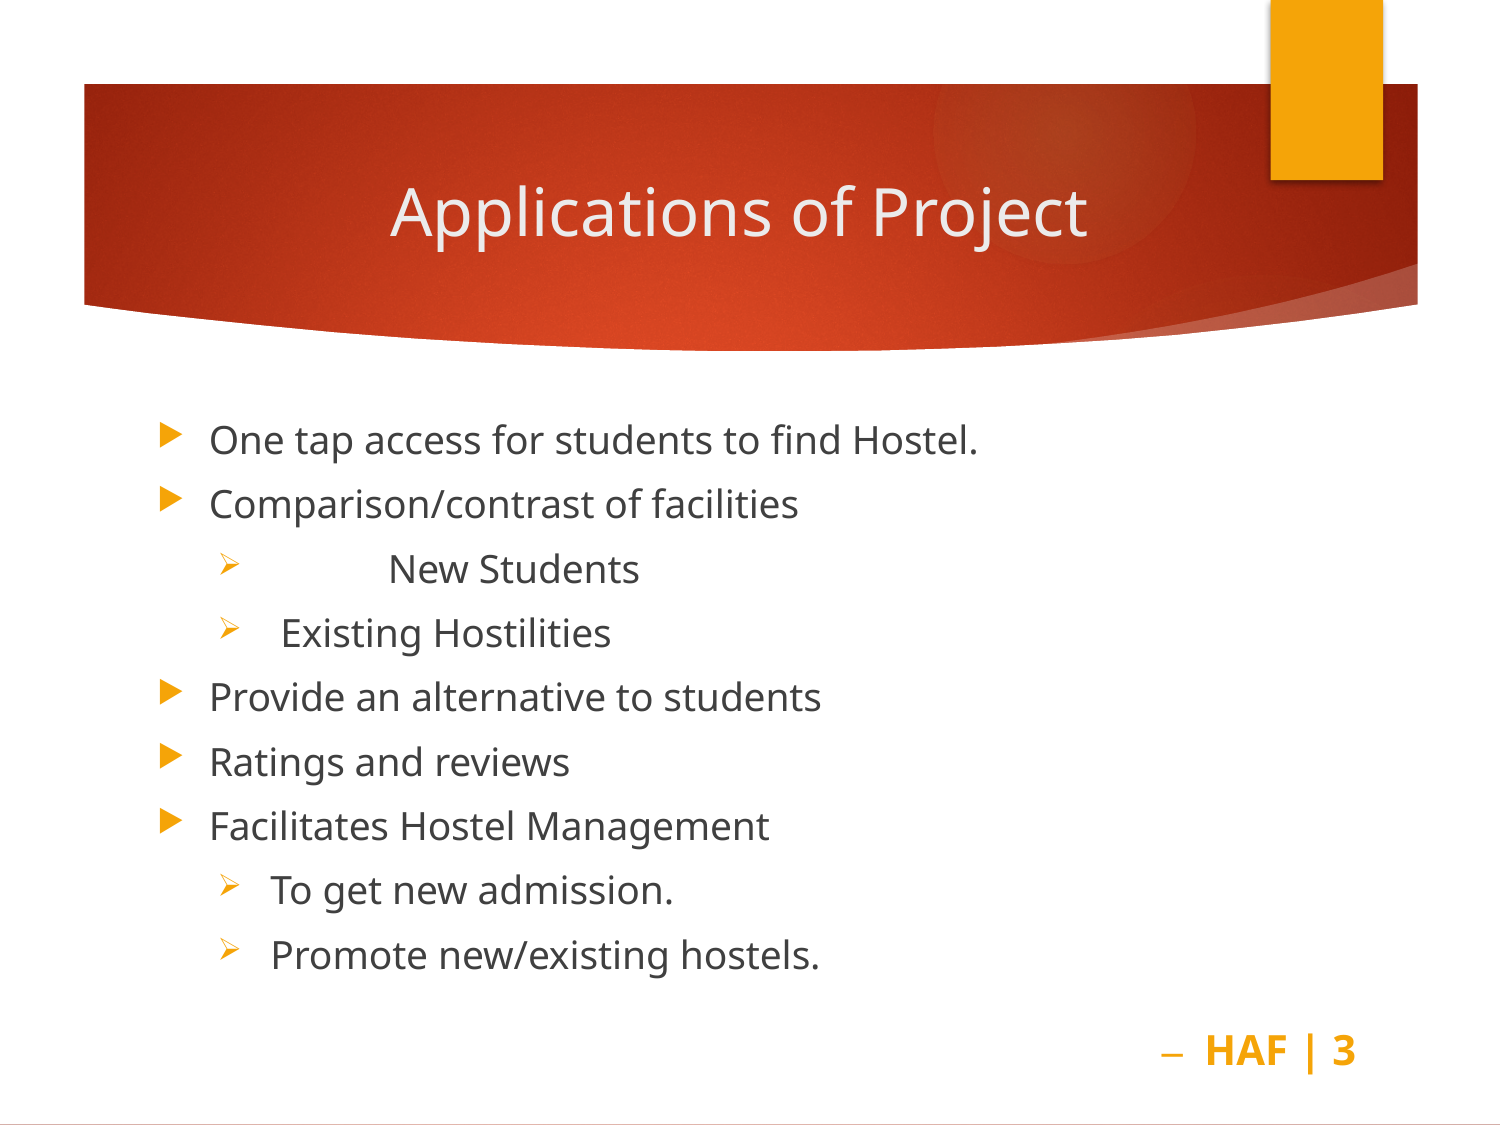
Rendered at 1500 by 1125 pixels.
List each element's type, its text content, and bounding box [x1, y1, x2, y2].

list One tap access for students to find Hostel. Comparison/contrast of facilities New Students Existing Hostilities Provide an alternative to students Ratings and reviews Facilitates Hostel Management To get new admission. Promote new/existing hostels. [142, 408, 1425, 988]
footer ‒ HAF | 3 [96, 1037, 1450, 1082]
title Applications of Project [142, 162, 1338, 274]
